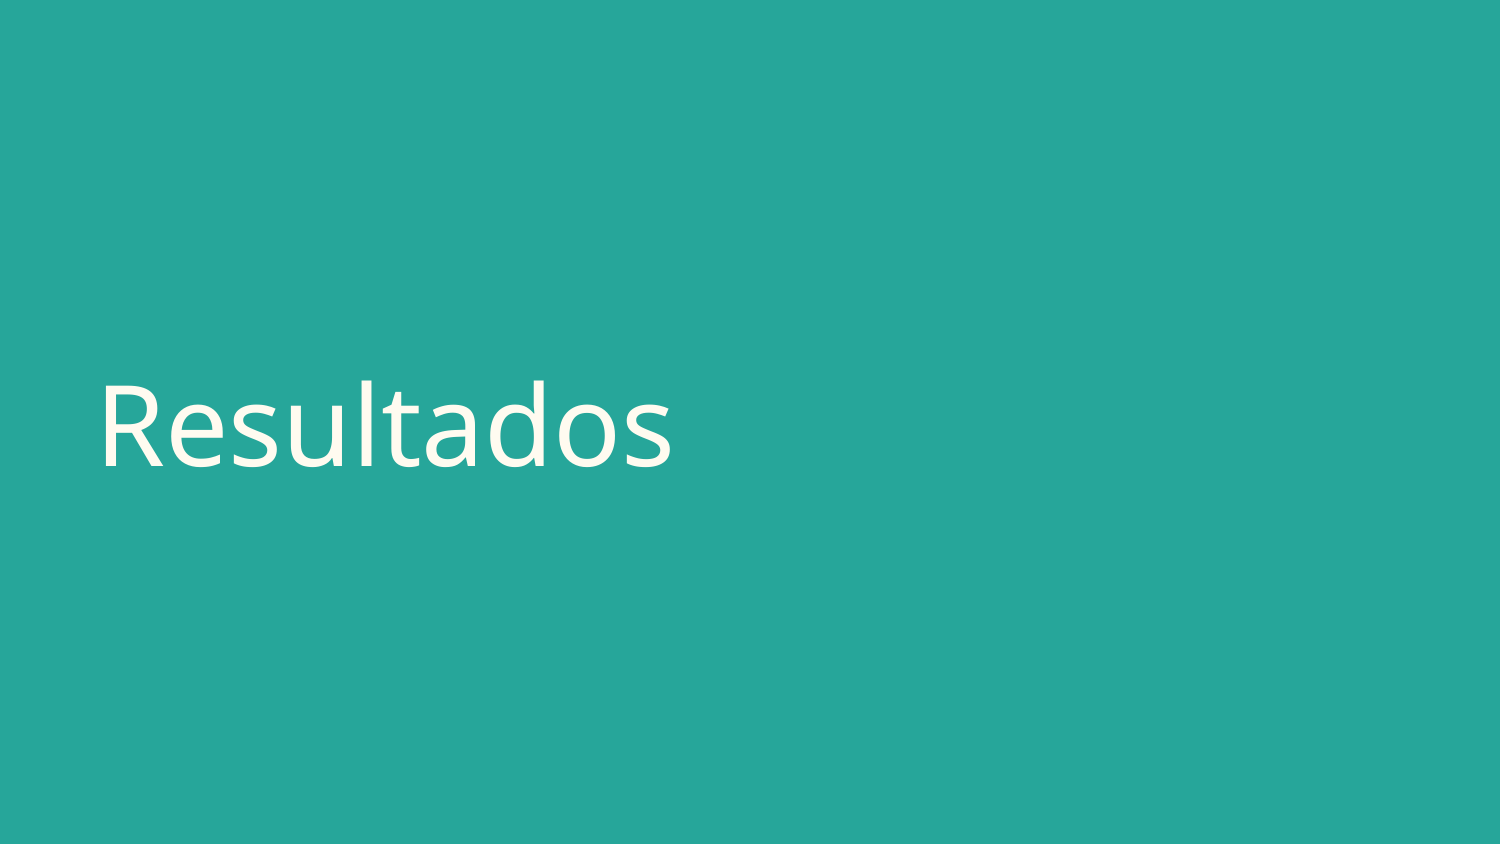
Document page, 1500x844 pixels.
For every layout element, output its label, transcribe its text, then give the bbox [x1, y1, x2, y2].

title Resultados [80, 86, 1189, 758]
